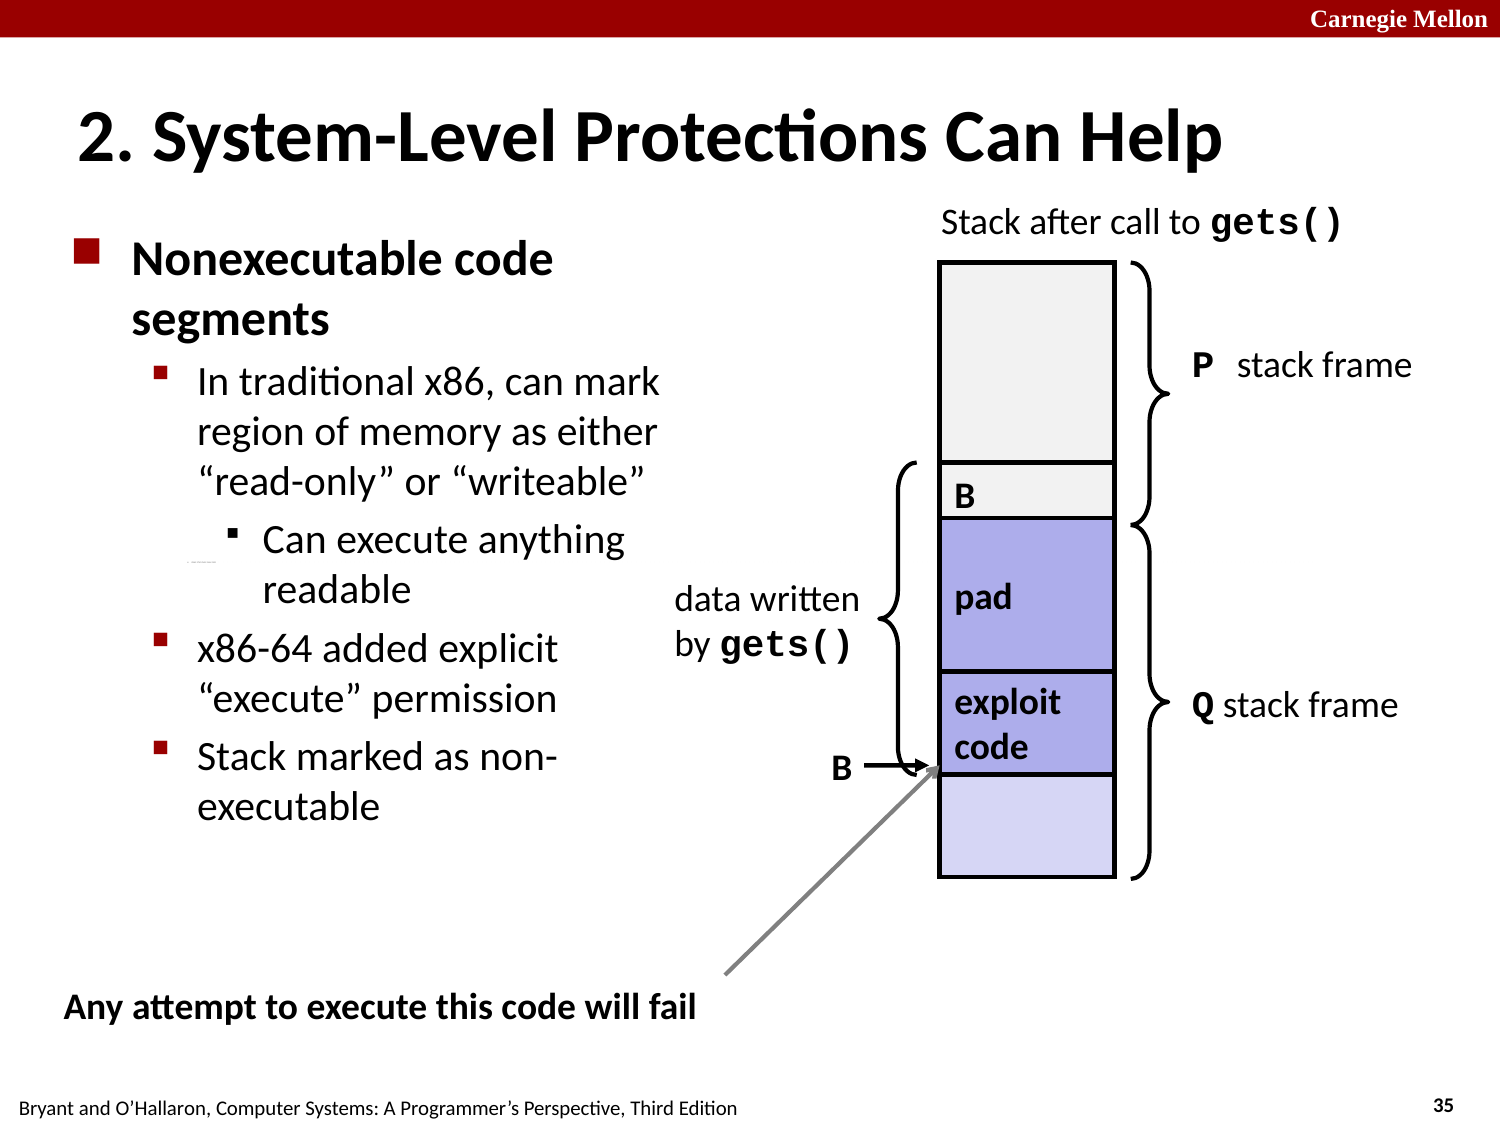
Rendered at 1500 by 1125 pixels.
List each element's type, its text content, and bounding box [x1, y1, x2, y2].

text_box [724, 765, 940, 976]
text_box Any attempt to execute this code will fail [48, 974, 713, 1035]
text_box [659, 189, 1431, 880]
title 2. System-Level Protections Can Help [62, 87, 1388, 176]
list Nonexecutable code segments In traditional x86, can mark region of memory as either “read-only” or “writeable” Can execute anything readable x86-64 added explicit “execute” permission Stack marked as non-executable [59, 217, 726, 1076]
